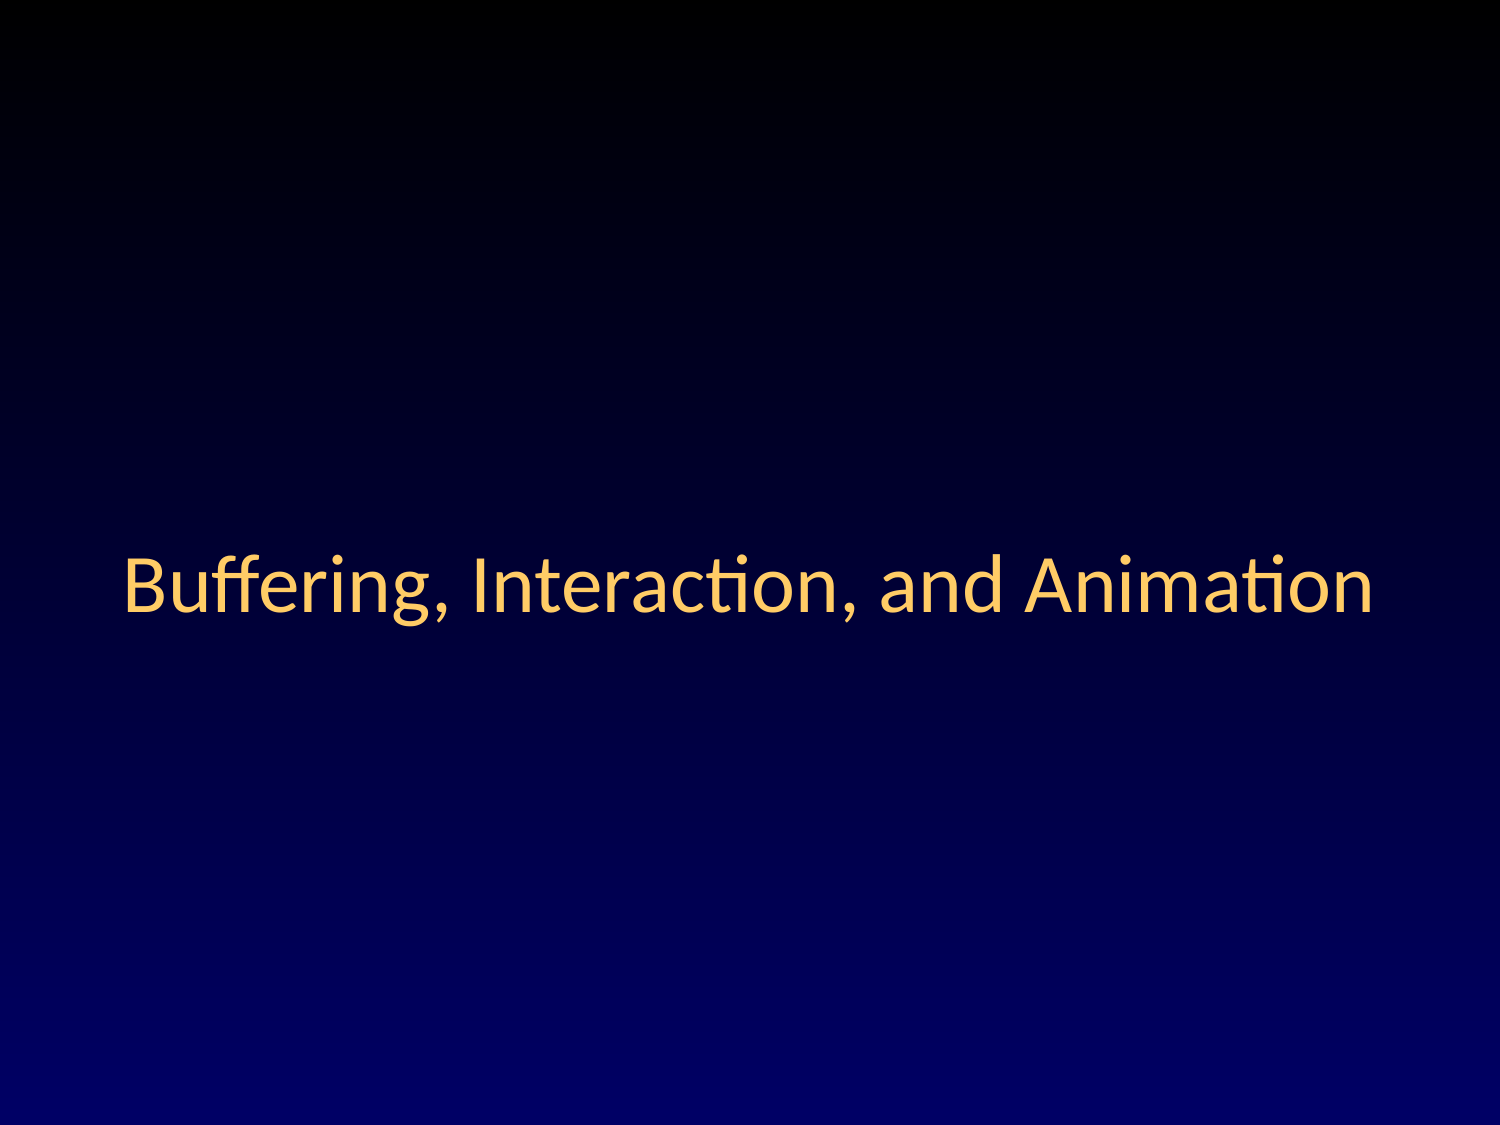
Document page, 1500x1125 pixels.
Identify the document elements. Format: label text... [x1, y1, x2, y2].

list Buffering, Interaction, and Animation [75, 521, 1425, 1079]
